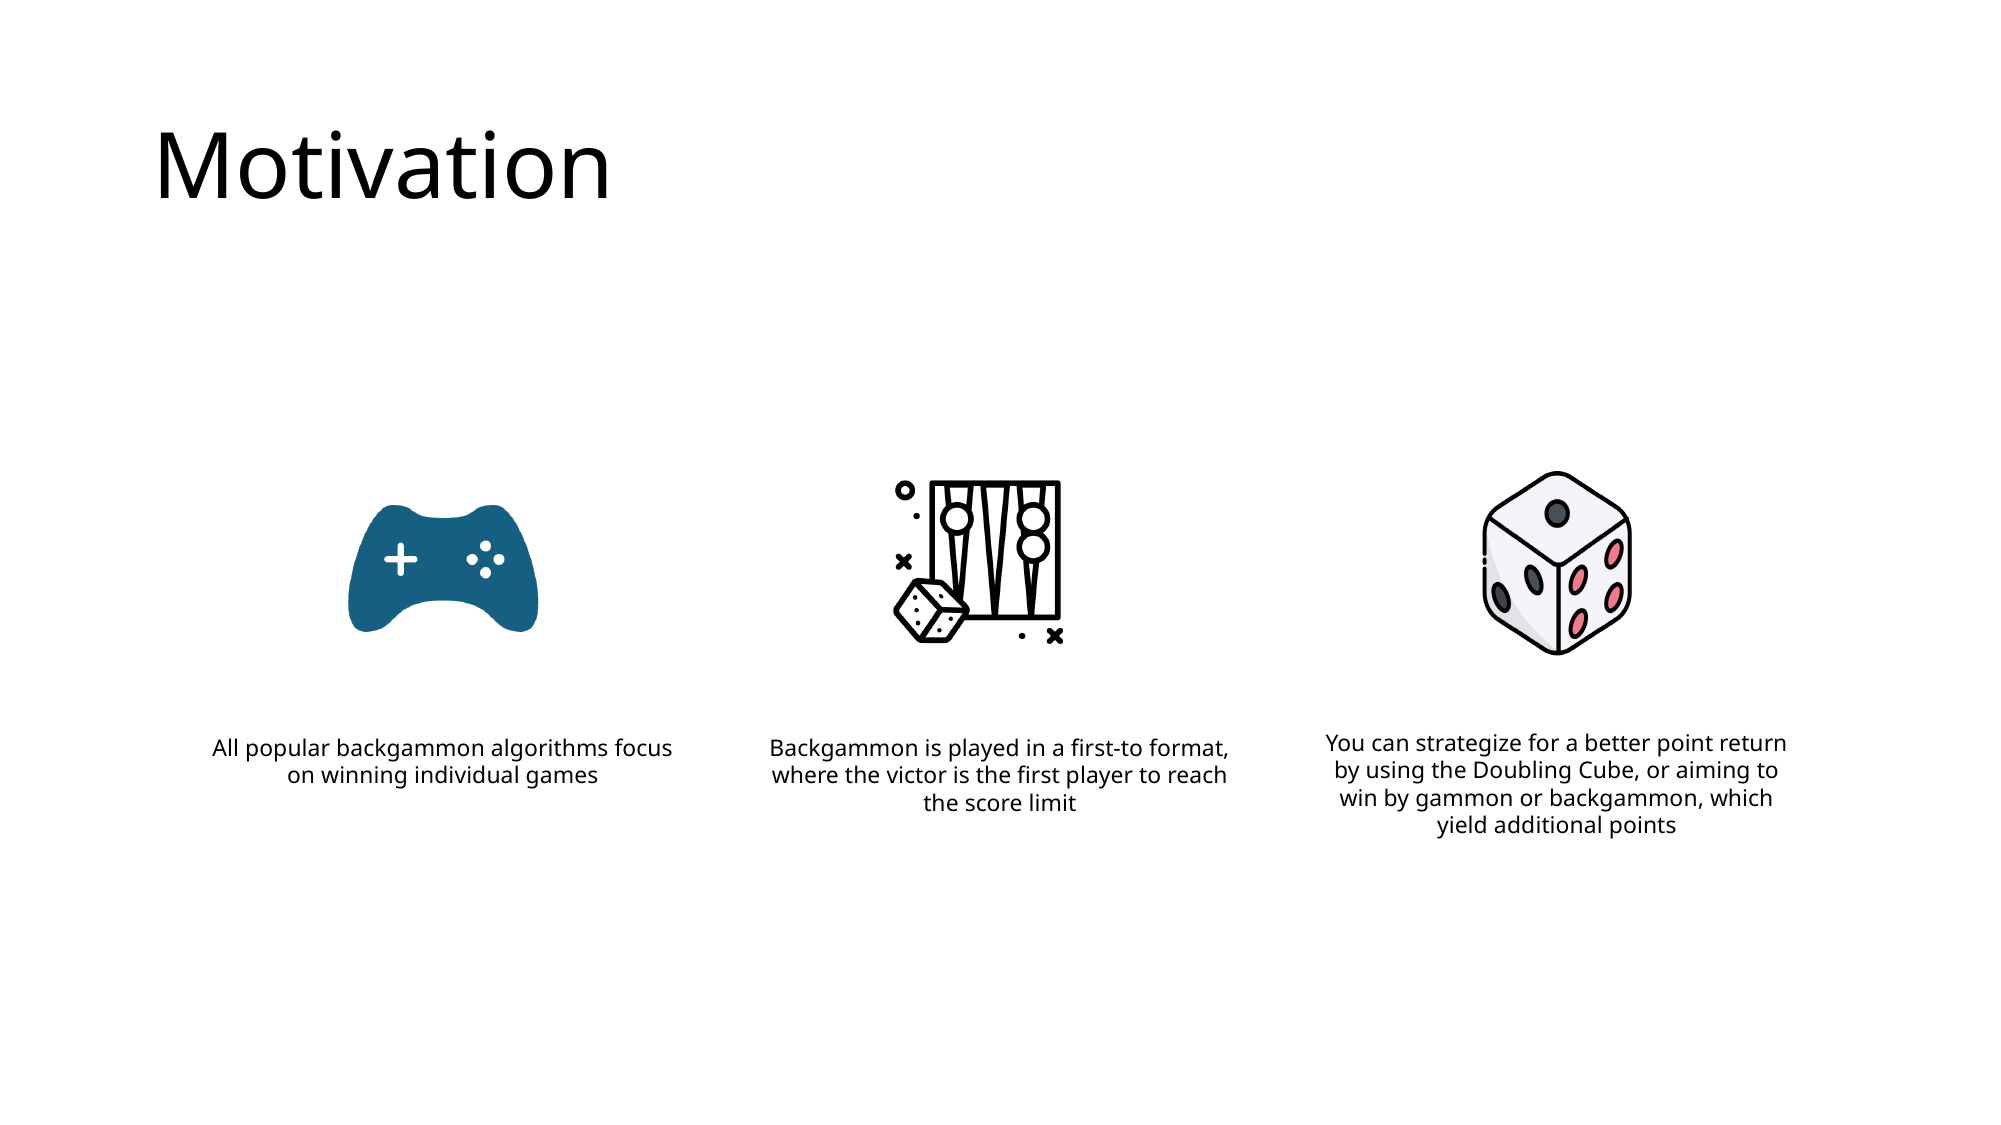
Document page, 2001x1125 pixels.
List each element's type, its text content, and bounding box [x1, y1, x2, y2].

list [136, 298, 1863, 1014]
title Motivation [137, 59, 1863, 278]
